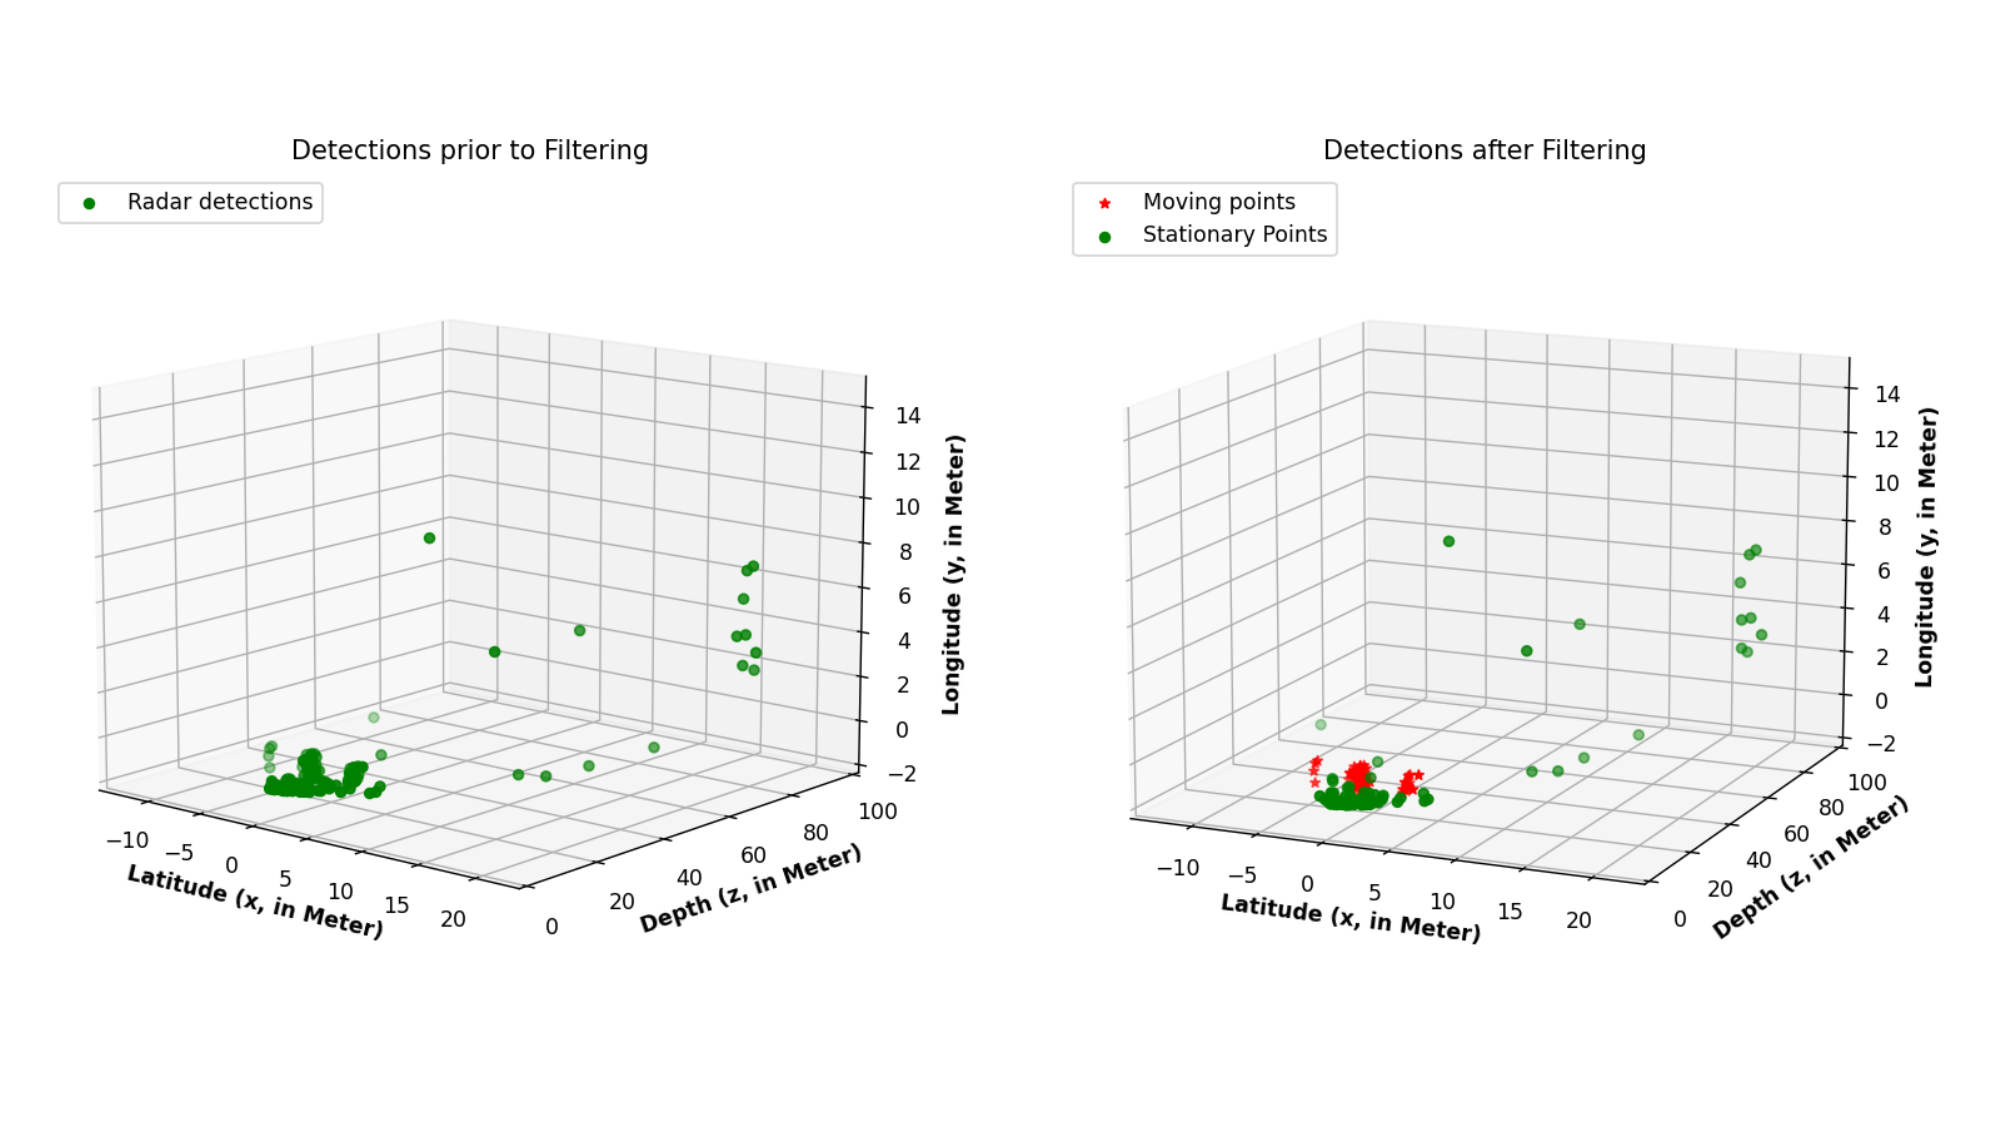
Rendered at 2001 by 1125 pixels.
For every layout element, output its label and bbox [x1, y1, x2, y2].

picture [35, 123, 1965, 1002]
